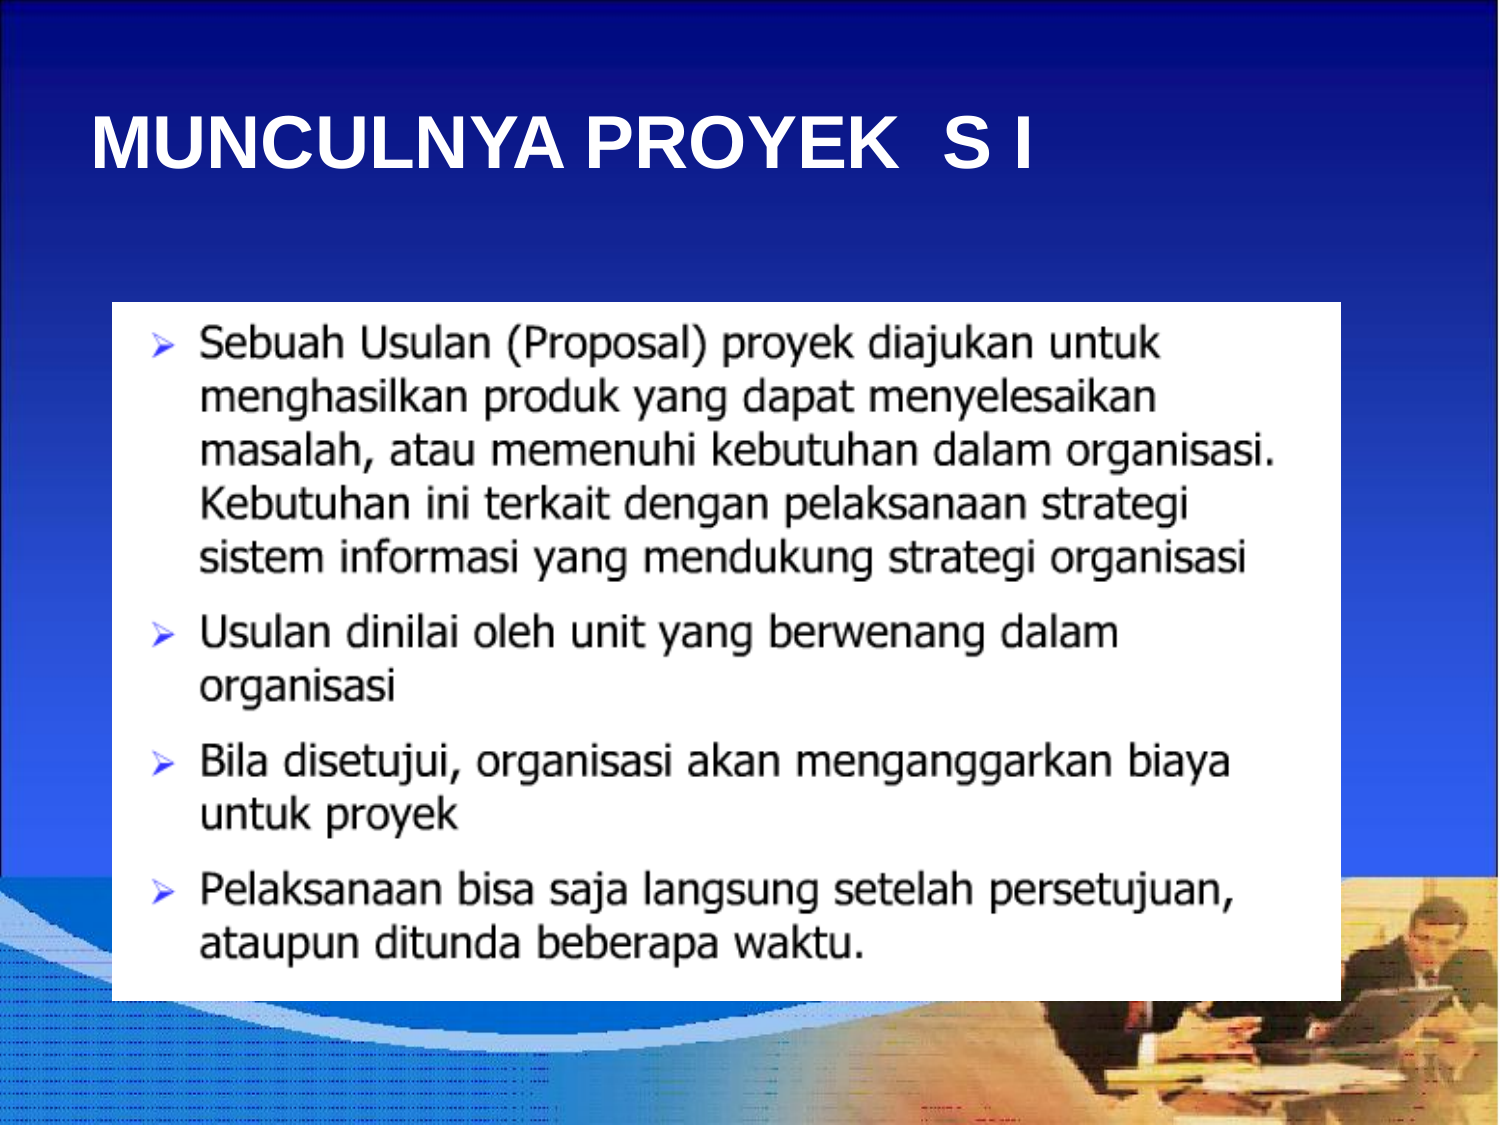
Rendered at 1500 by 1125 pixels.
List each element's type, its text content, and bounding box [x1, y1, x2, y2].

picture [0, 0, 1500, 1125]
title MUNCULNYA PROYEK S I [74, 44, 1426, 233]
